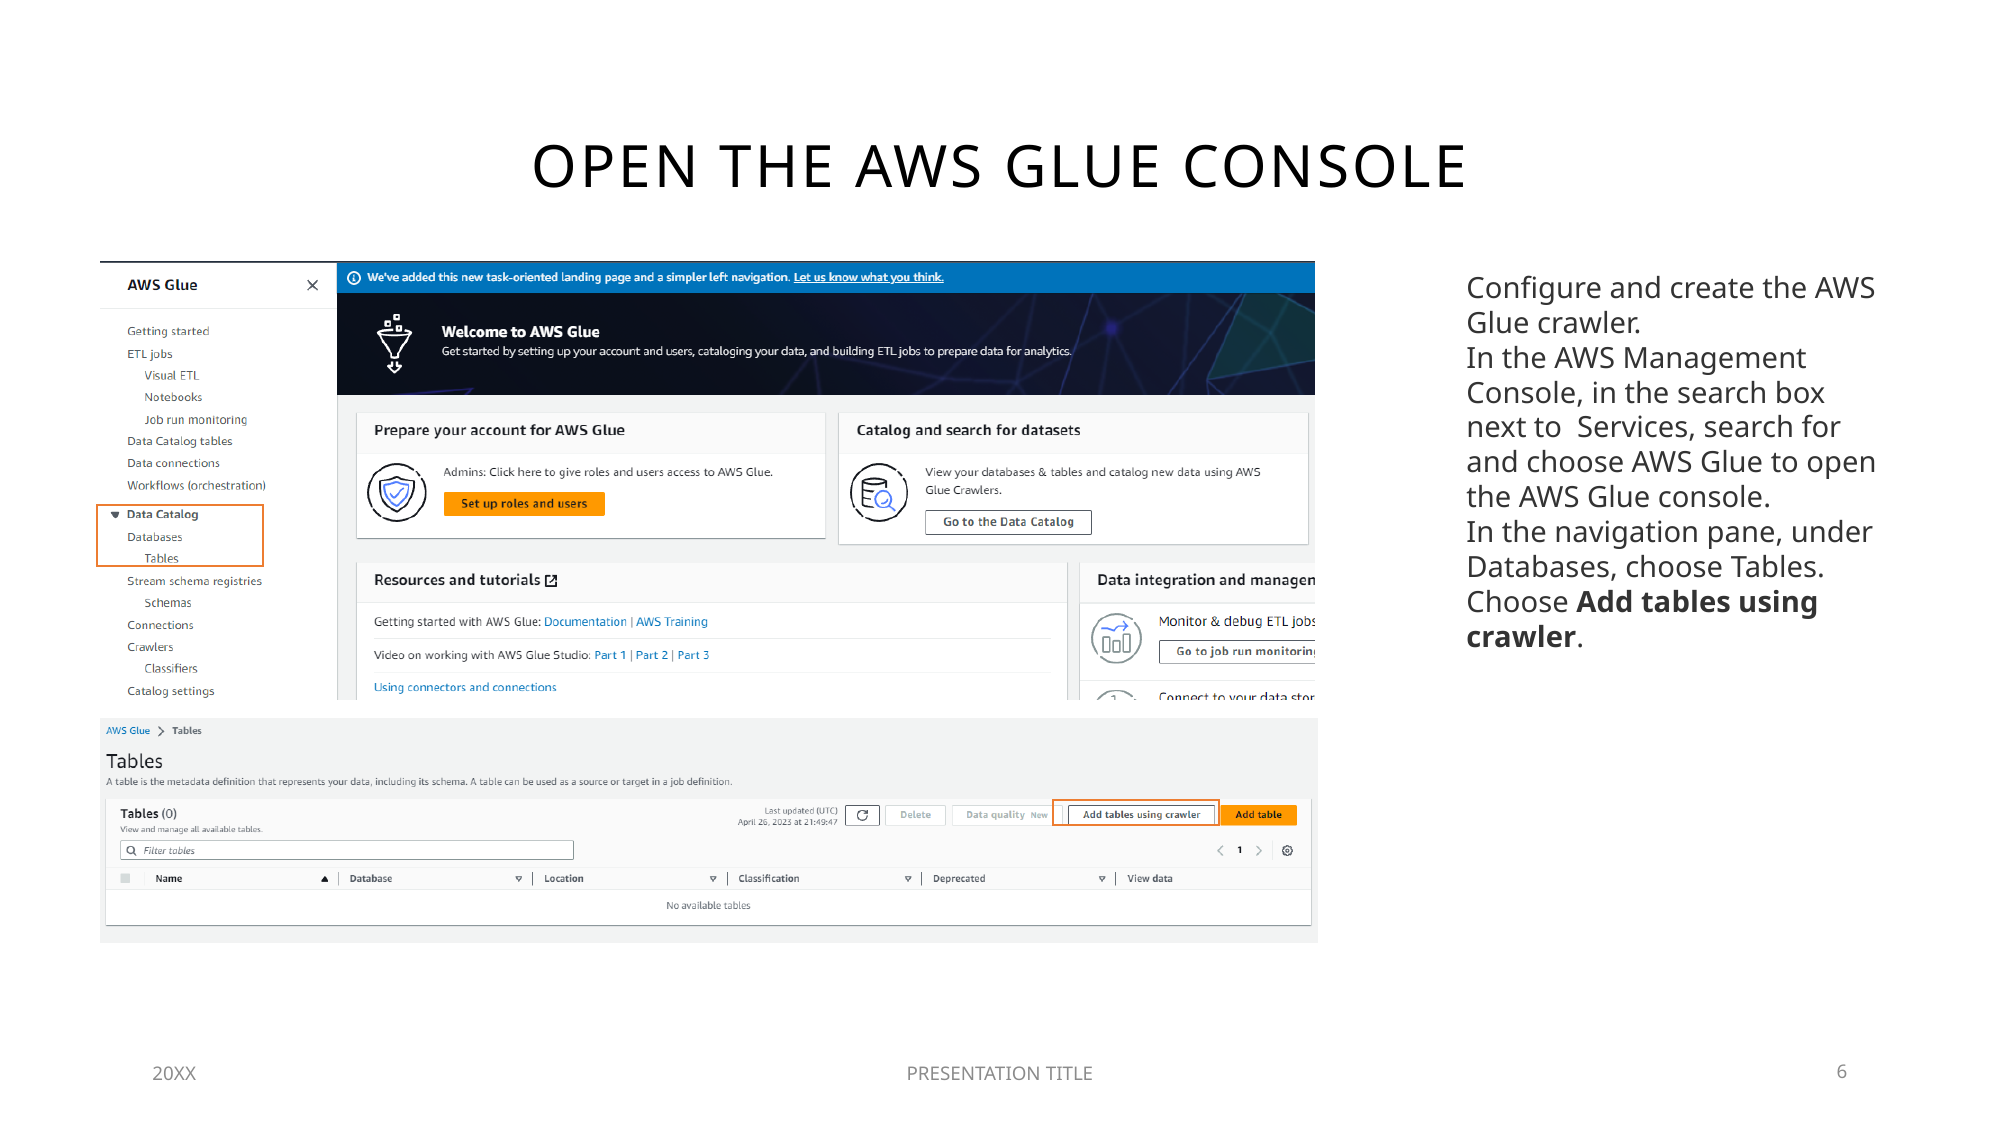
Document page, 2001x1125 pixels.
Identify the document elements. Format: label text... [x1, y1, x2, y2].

picture [100, 718, 1318, 943]
title OPEN THE AWS GLUE CONSOLE [137, 59, 1863, 278]
text_box Configure and create the AWS Glue crawler. In the AWS Management Console, in the search box next to Services, search for and choose AWS Glue to open the AWS Glue console. In the navigation pane, under Databases, choose Tables. Choose Add tables using crawler. [1451, 261, 1902, 696]
slide_number 20XX [137, 1042, 588, 1103]
footer PRESENTATION TITLE [662, 1042, 1338, 1103]
slide_number 6 [1412, 1042, 1863, 1103]
text_box [96, 504, 100, 567]
picture [100, 261, 1315, 700]
